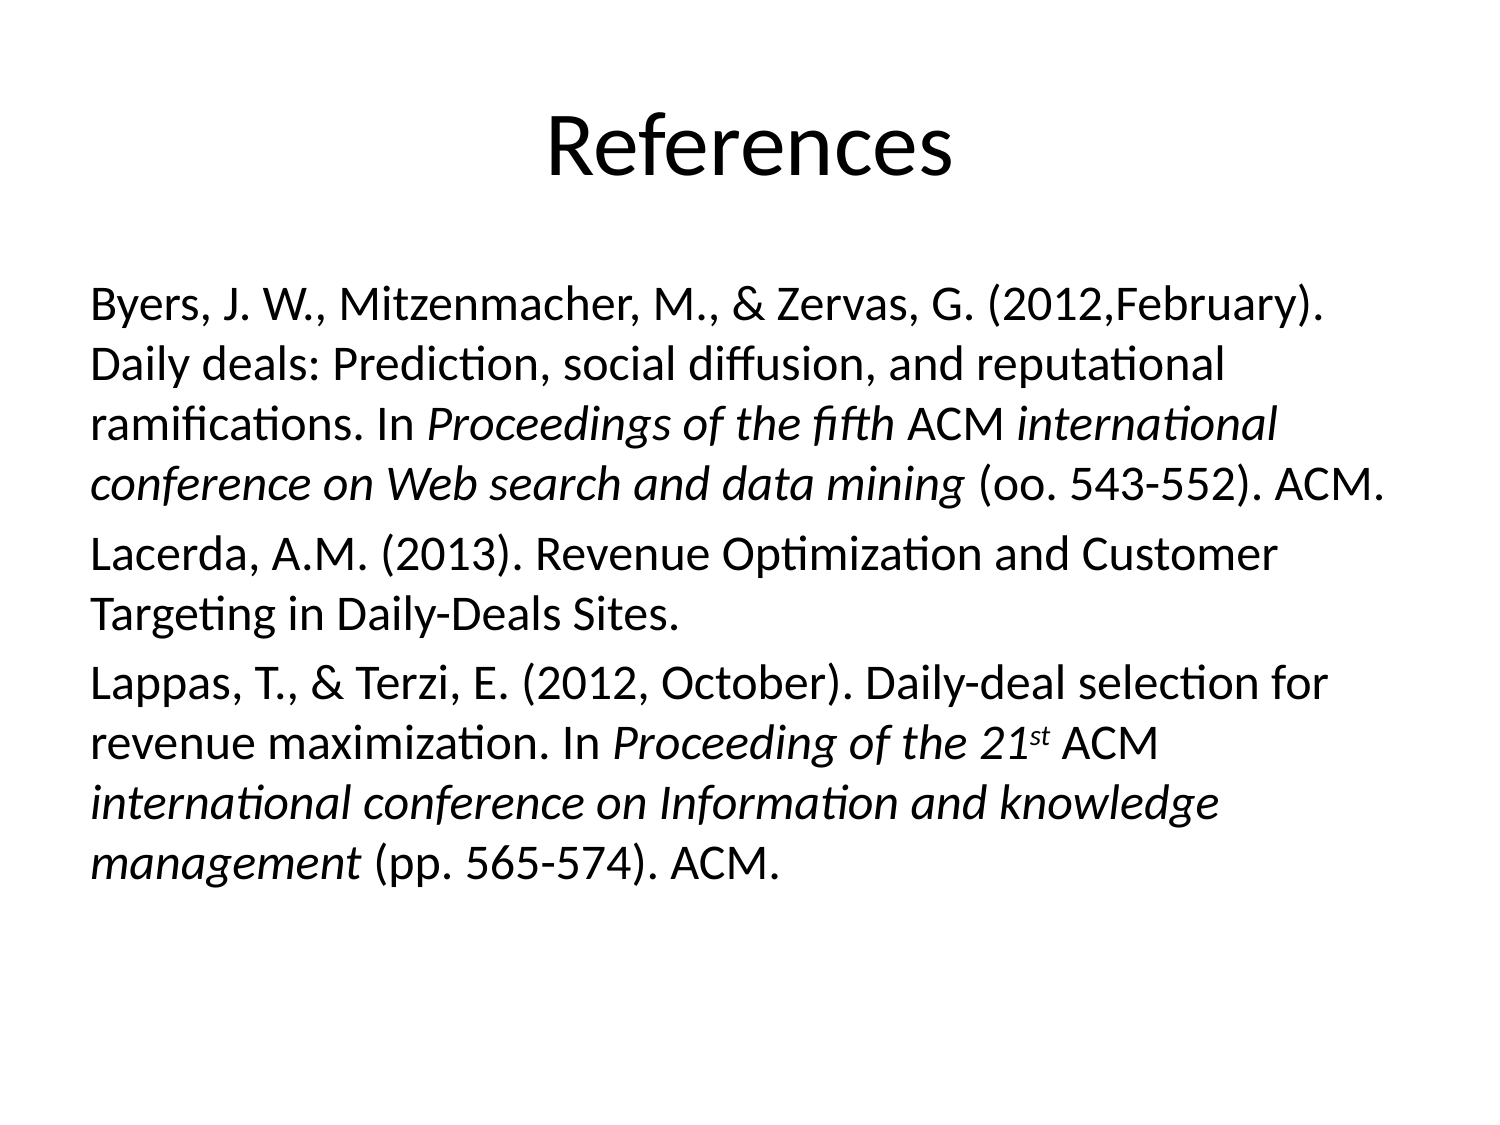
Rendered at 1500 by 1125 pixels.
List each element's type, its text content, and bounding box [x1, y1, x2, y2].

list Byers, J. W., Mitzenmacher, M., & Zervas, G. (2012,February). Daily deals: Prediction, social diffusion, and reputational ramifications. In Proceedings of the fifth ACM international conference on Web search and data mining (oo. 543-552). ACM. Lacerda, A.M. (2013). Revenue Optimization and Customer Targeting in Daily-Deals Sites. Lappas, T., & Terzi, E. (2012, October). Daily-deal selection for revenue maximization. In Proceeding of the 21st ACM international conference on Information and knowledge management (pp. 565-574). ACM. [75, 262, 1425, 1005]
title References [75, 45, 1425, 233]
